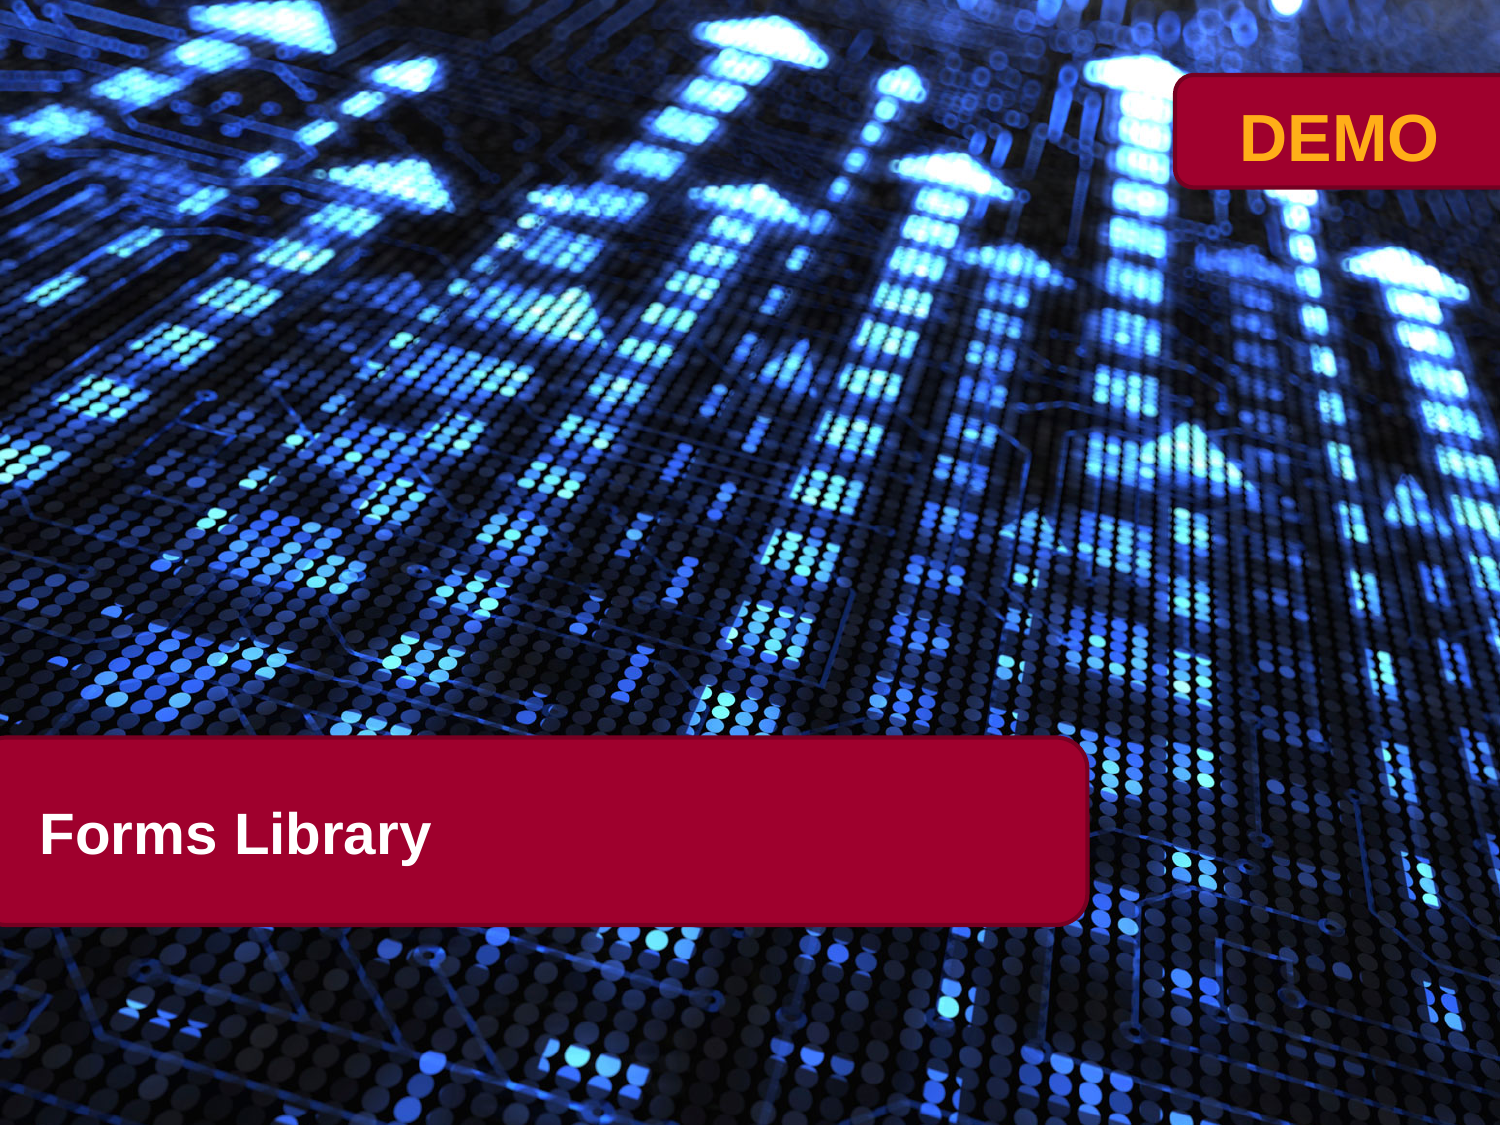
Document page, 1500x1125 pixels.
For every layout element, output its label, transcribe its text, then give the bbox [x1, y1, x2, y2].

title Forms Library [24, 750, 1063, 913]
picture [0, 0, 1500, 1125]
